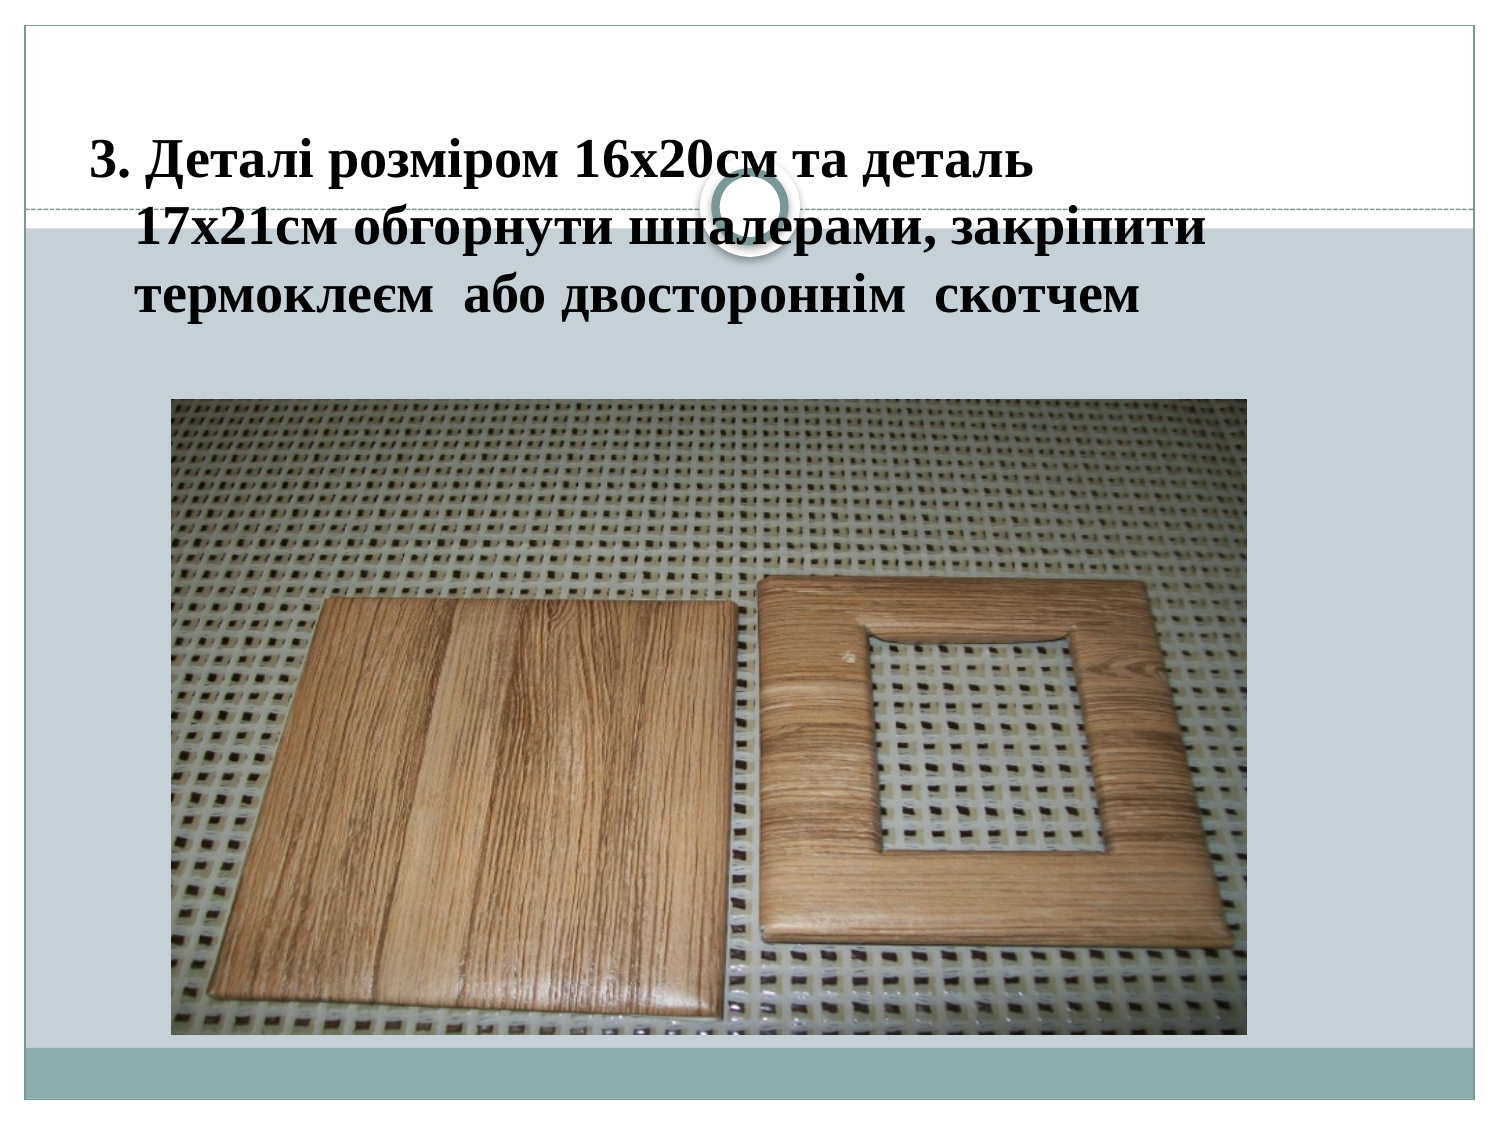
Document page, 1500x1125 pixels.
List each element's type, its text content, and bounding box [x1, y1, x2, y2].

picture [170, 399, 1247, 1036]
list 3. Деталі розміром 16х20см та деталь 17х21см обгорнути шпалерами, закріпити термоклеєм або двостороннім скотчем [75, 113, 1263, 1059]
